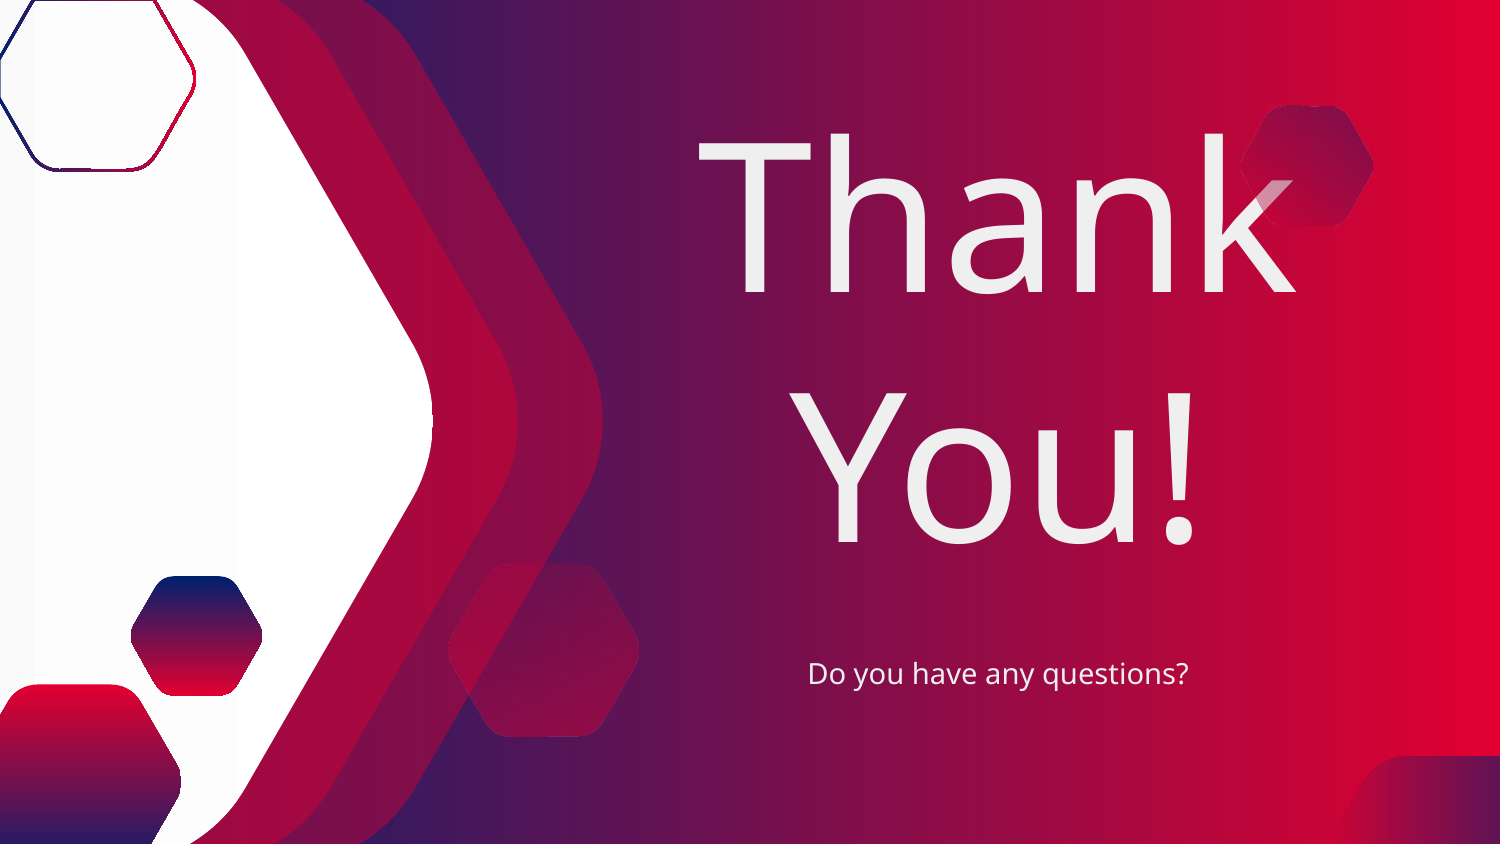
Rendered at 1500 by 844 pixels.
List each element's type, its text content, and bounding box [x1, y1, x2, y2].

text_box [448, 563, 639, 737]
title Thank You! [613, 105, 1384, 564]
subtitle Do you have any questions? [695, 608, 1302, 737]
text_box [1240, 105, 1372, 226]
